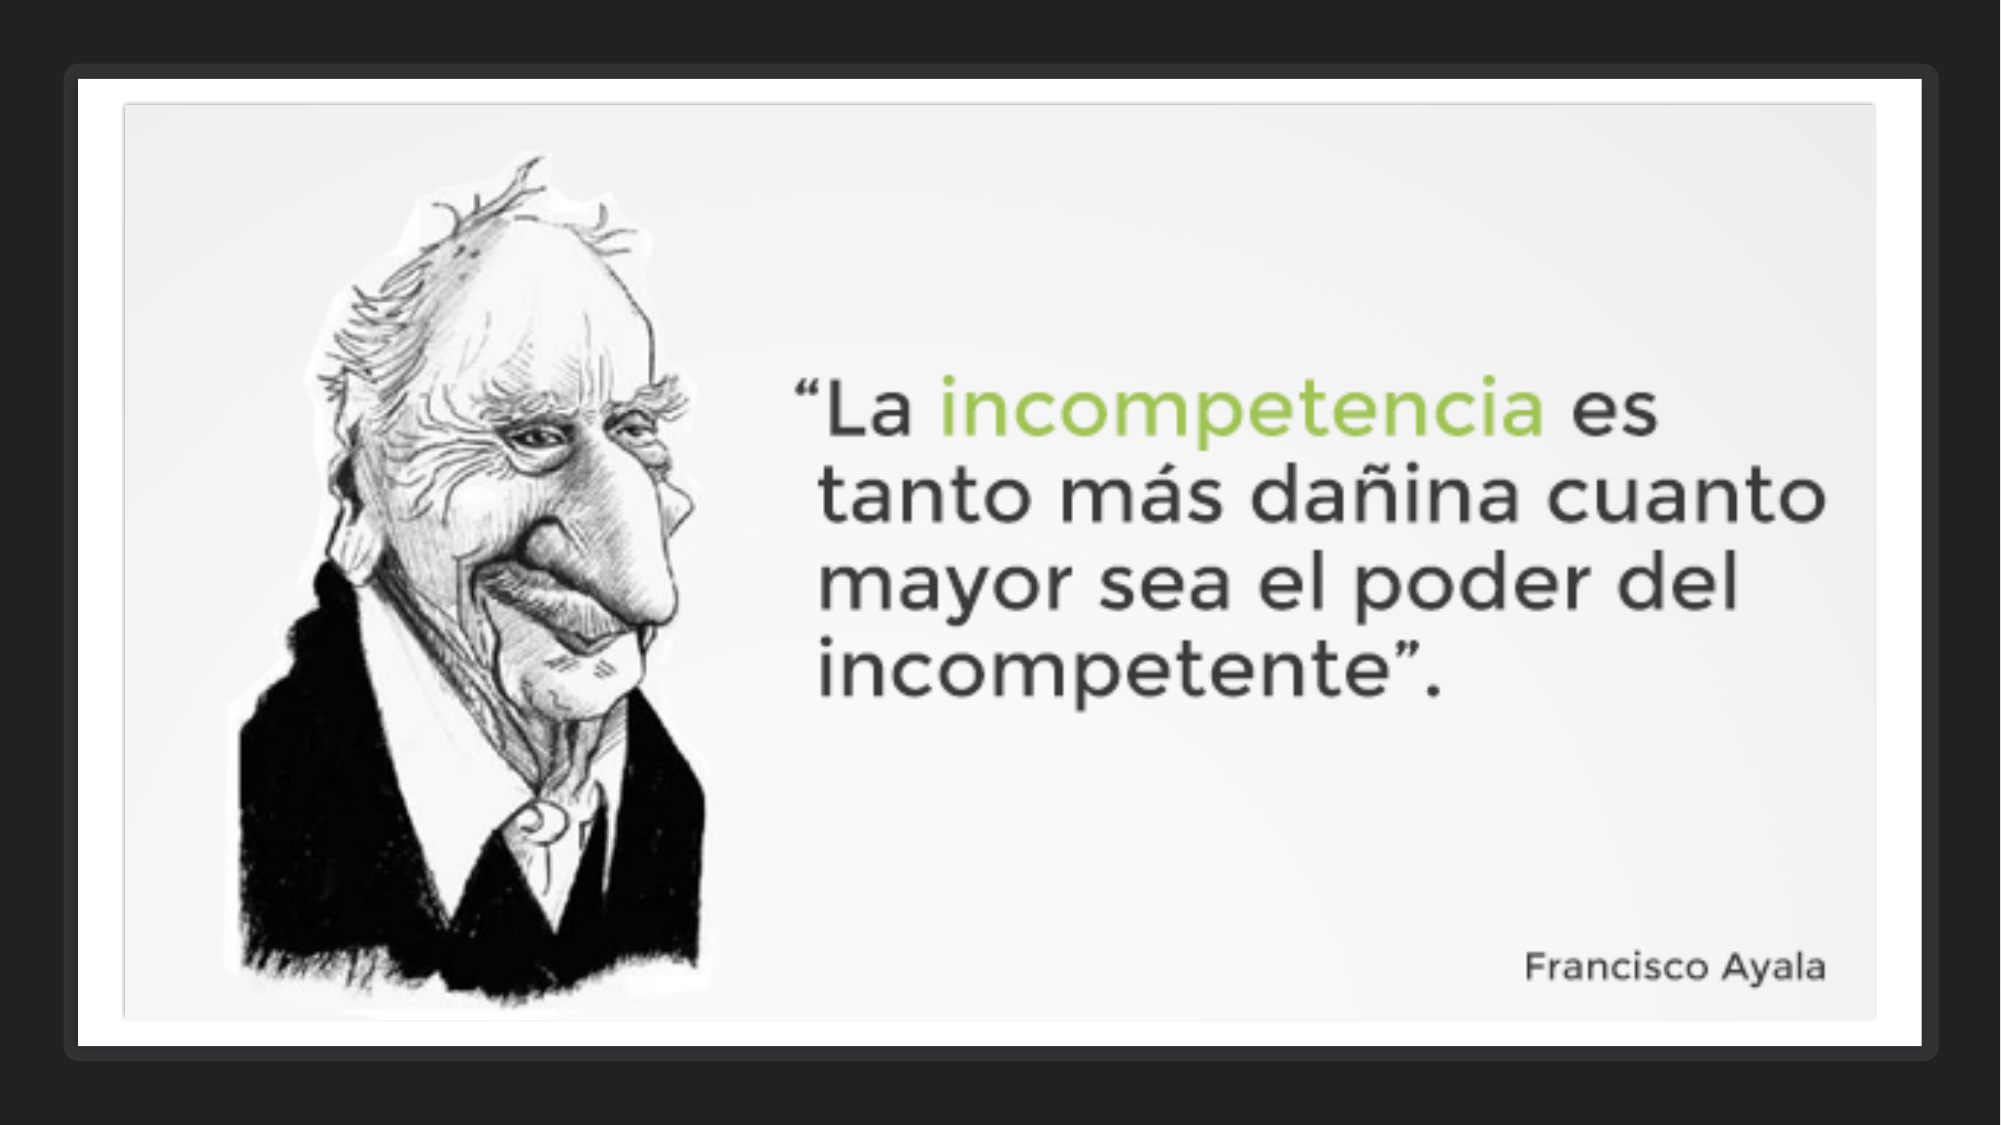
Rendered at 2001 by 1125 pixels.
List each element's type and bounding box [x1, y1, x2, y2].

text_box [0, 0, 2000, 1125]
list [125, 105, 1875, 1020]
text_box [78, 78, 1924, 1047]
